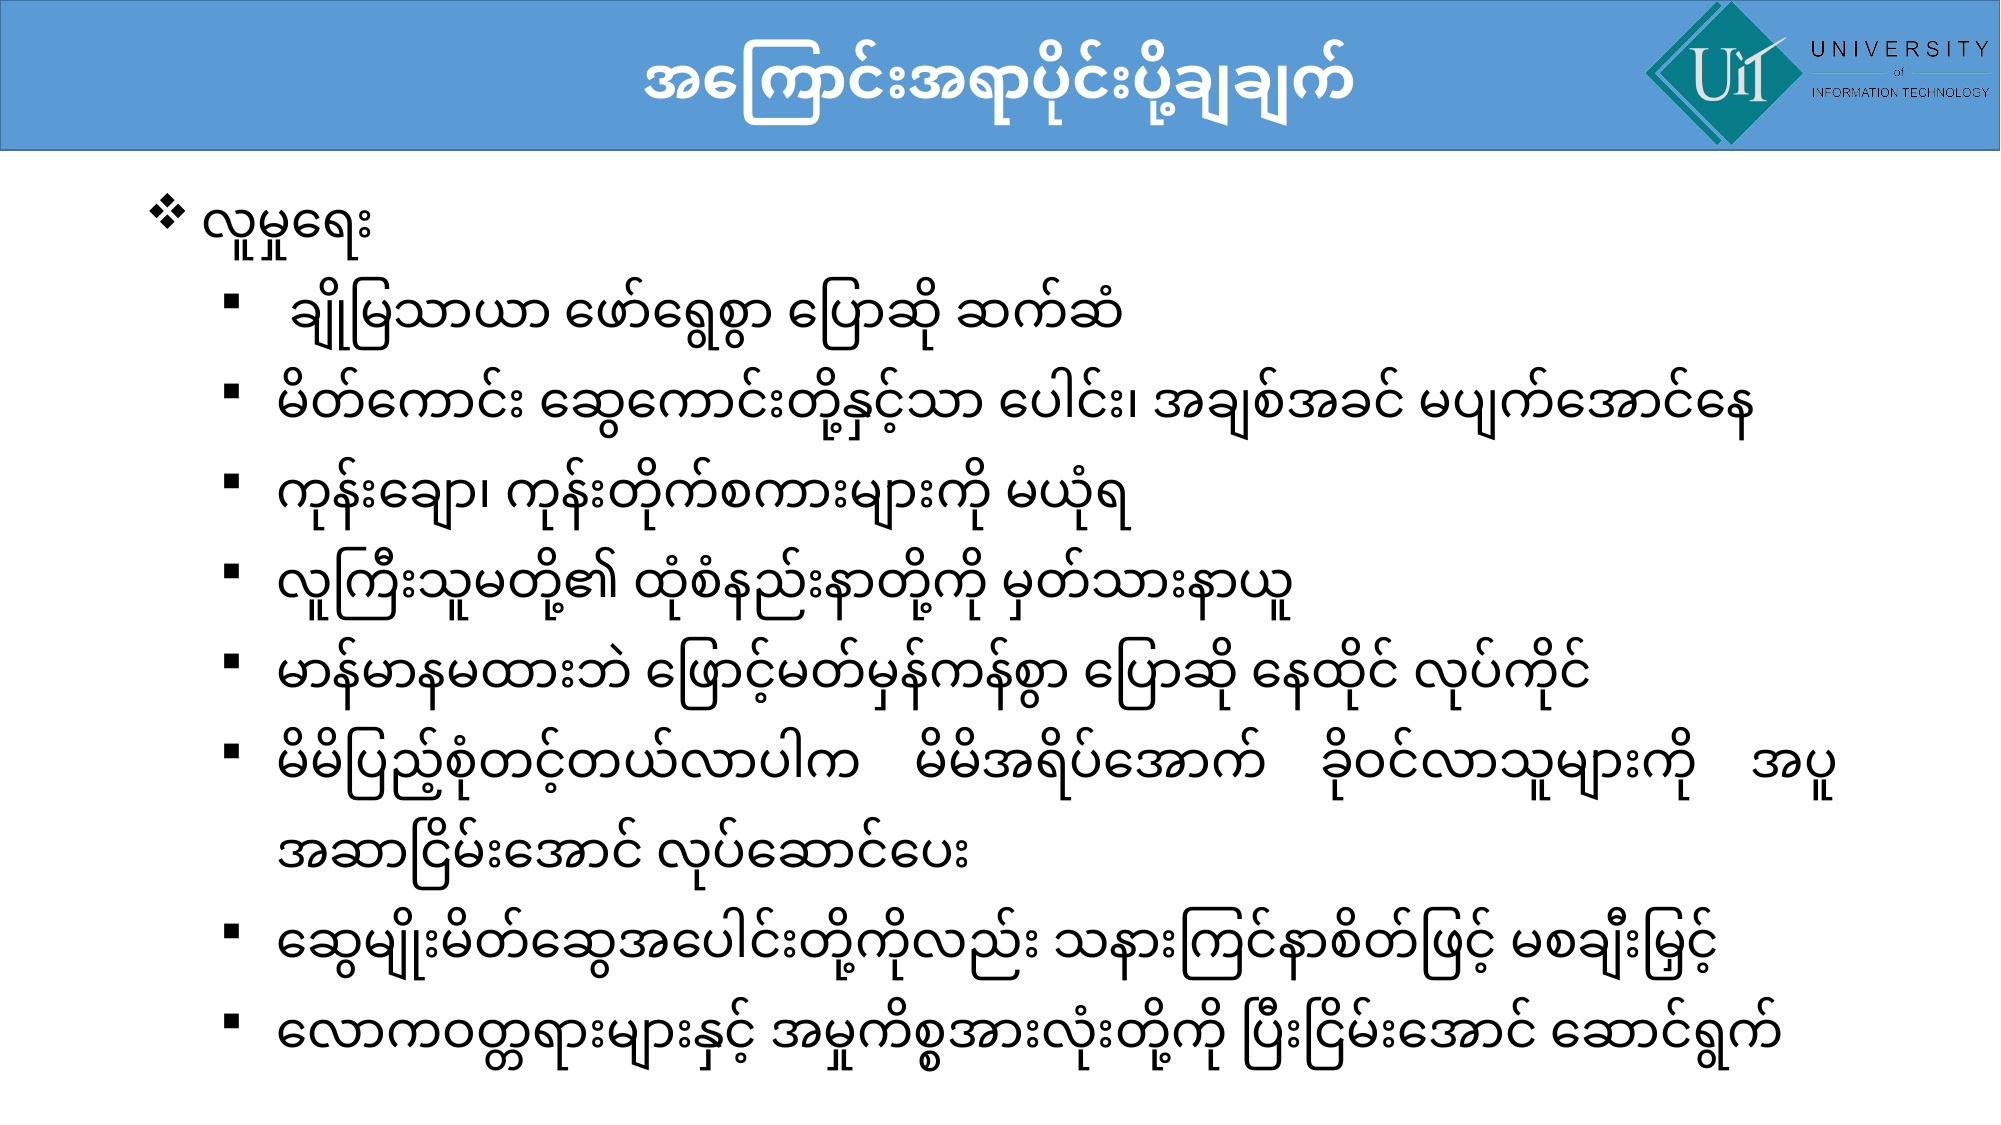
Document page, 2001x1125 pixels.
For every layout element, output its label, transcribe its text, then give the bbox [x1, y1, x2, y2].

text_box အကြောင်းအရာပိုင်းပို့ချချက် [0, 0, 1640, 151]
text_box လူမှုရေး ချိုမြသာယာ ဖော်ရွေစွာ ပြောဆို ဆက်ဆံ မိတ်ကောင်း ဆွေကောင်းတို့နှင့်သာ ပေါင်း၊ အချစ်အခင် မပျက်အောင်နေ ကုန်းချော၊ ကုန်းတိုက်စကားများကို မယုံရ လူကြီးသူမတို့၏ ထုံစံနည်းနာတို့ကို မှတ်သားနာယူ မာန်မာနမထားဘဲ ဖြောင့်မတ်မှန်ကန်စွာ ပြောဆို နေထိုင် လုပ်ကိုင် မိမိပြည့်စုံတင့်တယ်လာပါက မိမိအရိပ်အောက် ခိုဝင်လာသူများကို အပူအဆာငြိမ်းအောင် လုပ်ဆောင်ပေး ဆွေမျိုးမိတ်ဆွေအပေါင်းတို့ကိုလည်း သနားကြင်နာစိတ်ဖြင့် မစချီးမြှင့် လောကဝတ္တရားများနှင့် အမှုကိစ္စအားလုံးတို့ကို ပြီးငြိမ်းအောင် ဆောင်ရွက် [130, 149, 1853, 1125]
picture [1640, 0, 1998, 150]
